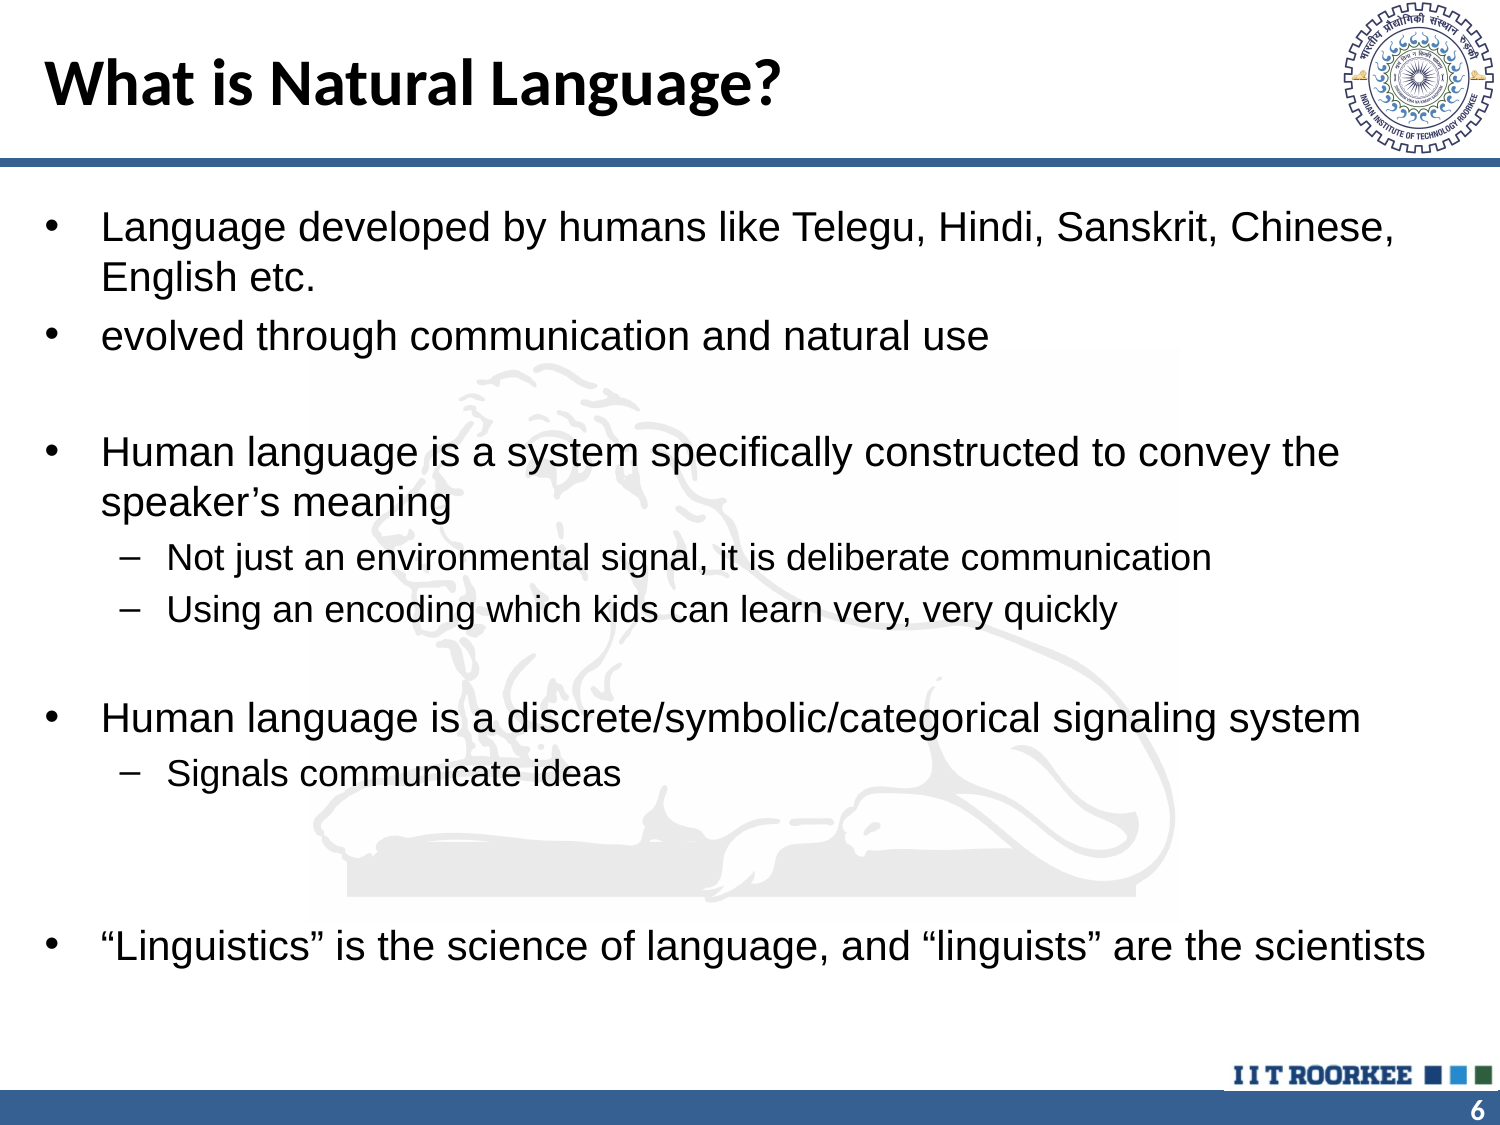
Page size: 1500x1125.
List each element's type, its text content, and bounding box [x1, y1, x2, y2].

title What is Natural Language? [29, 33, 1185, 125]
picture [1224, 1057, 1498, 1091]
picture [1339, 0, 1500, 158]
list Language developed by humans like Telegu, Hindi, Sanskrit, Chinese, English etc. evolved through communication and natural use Human language is a system specifically constructed to convey the speaker’s meaning Not just an environmental signal, it is deliberate communication Using an encoding which kids can learn very, very quickly Human language is a discrete/symbolic/categorical signaling system Signals communicate ideas “Linguistics” is the science of language, and “linguists” are the scientists [29, 192, 1468, 1050]
